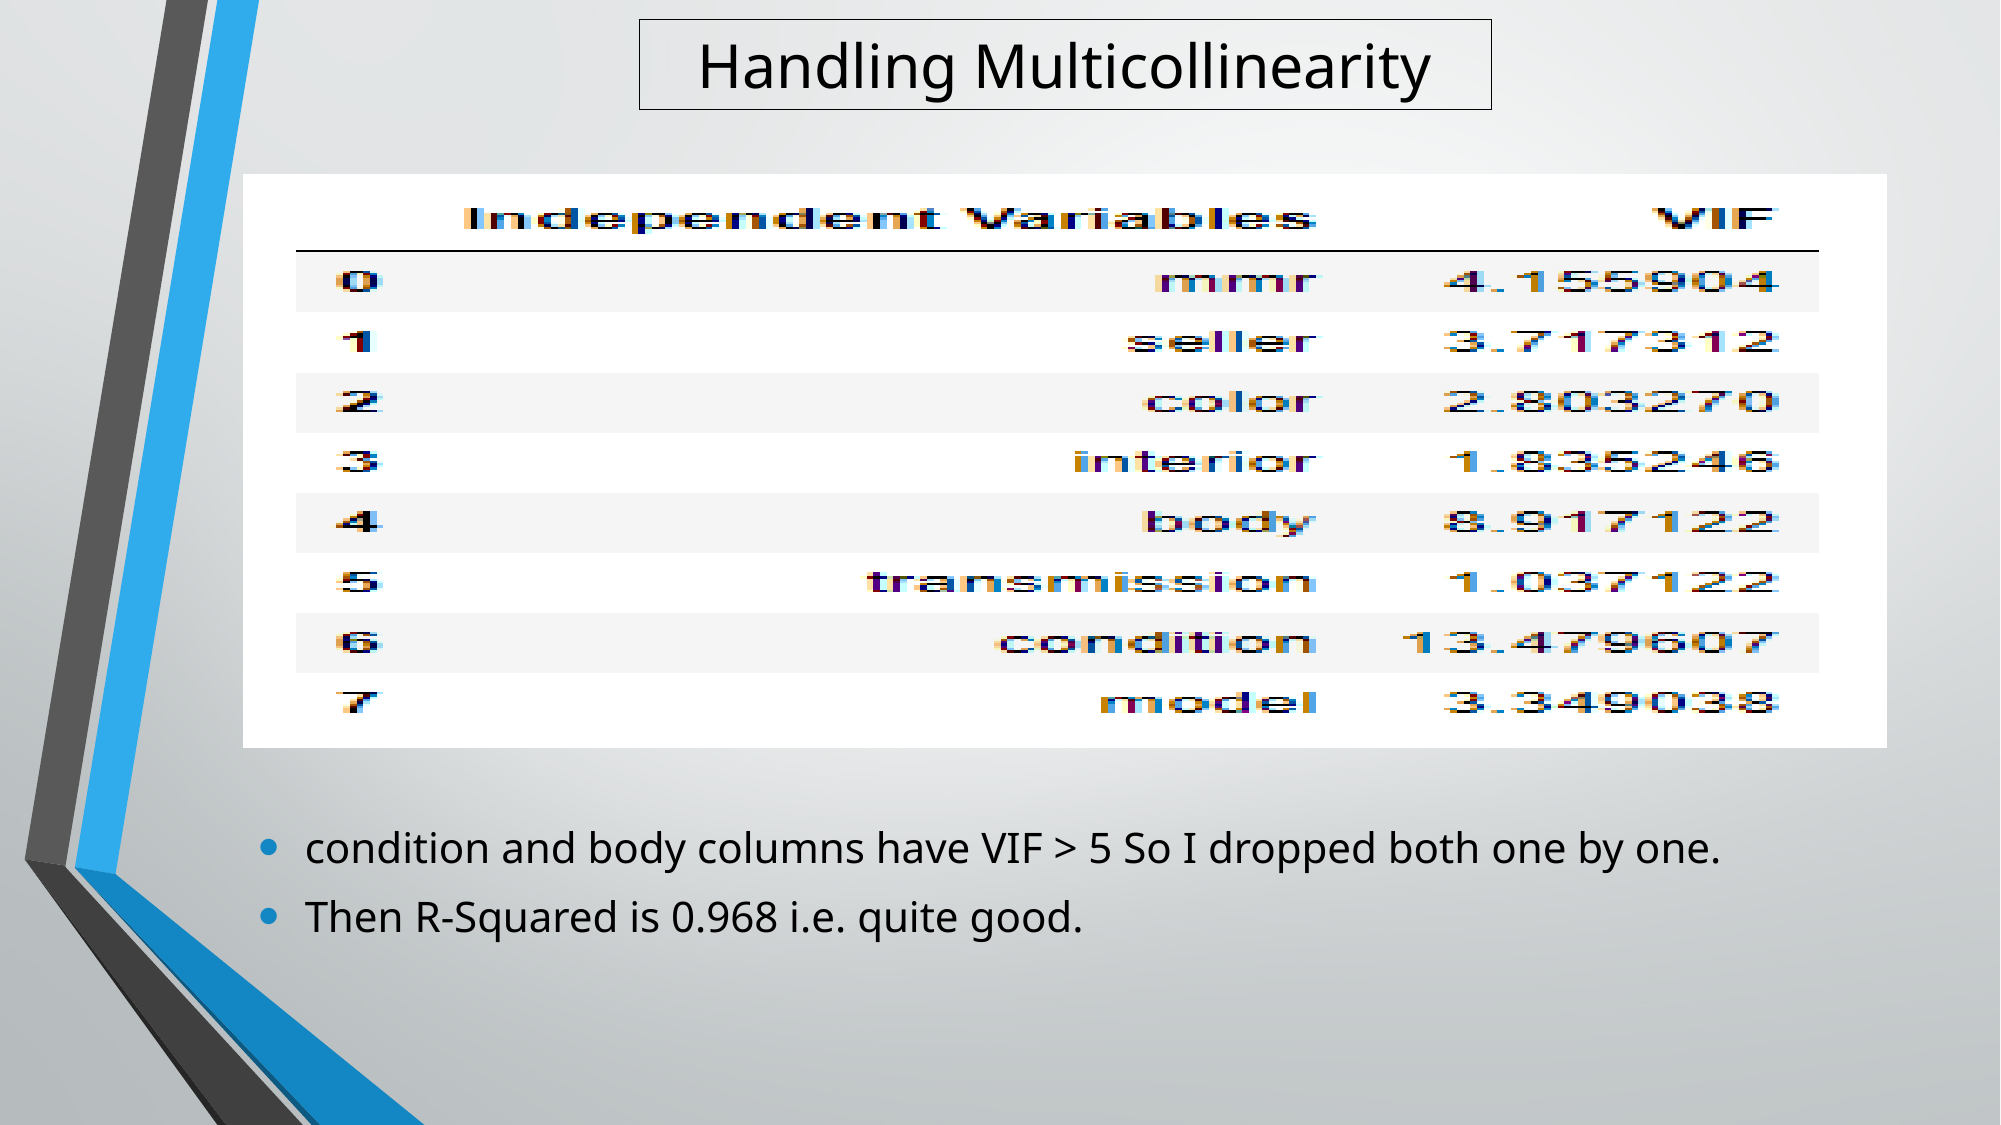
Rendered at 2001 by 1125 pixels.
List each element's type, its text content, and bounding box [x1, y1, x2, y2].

title Handling Multicollinearity [639, 19, 1492, 110]
list condition and body columns have VIF > 5 So I dropped both one by one. Then R-Squared is 0.968 i.e. quite good. [243, 813, 1887, 950]
picture [243, 174, 1888, 748]
